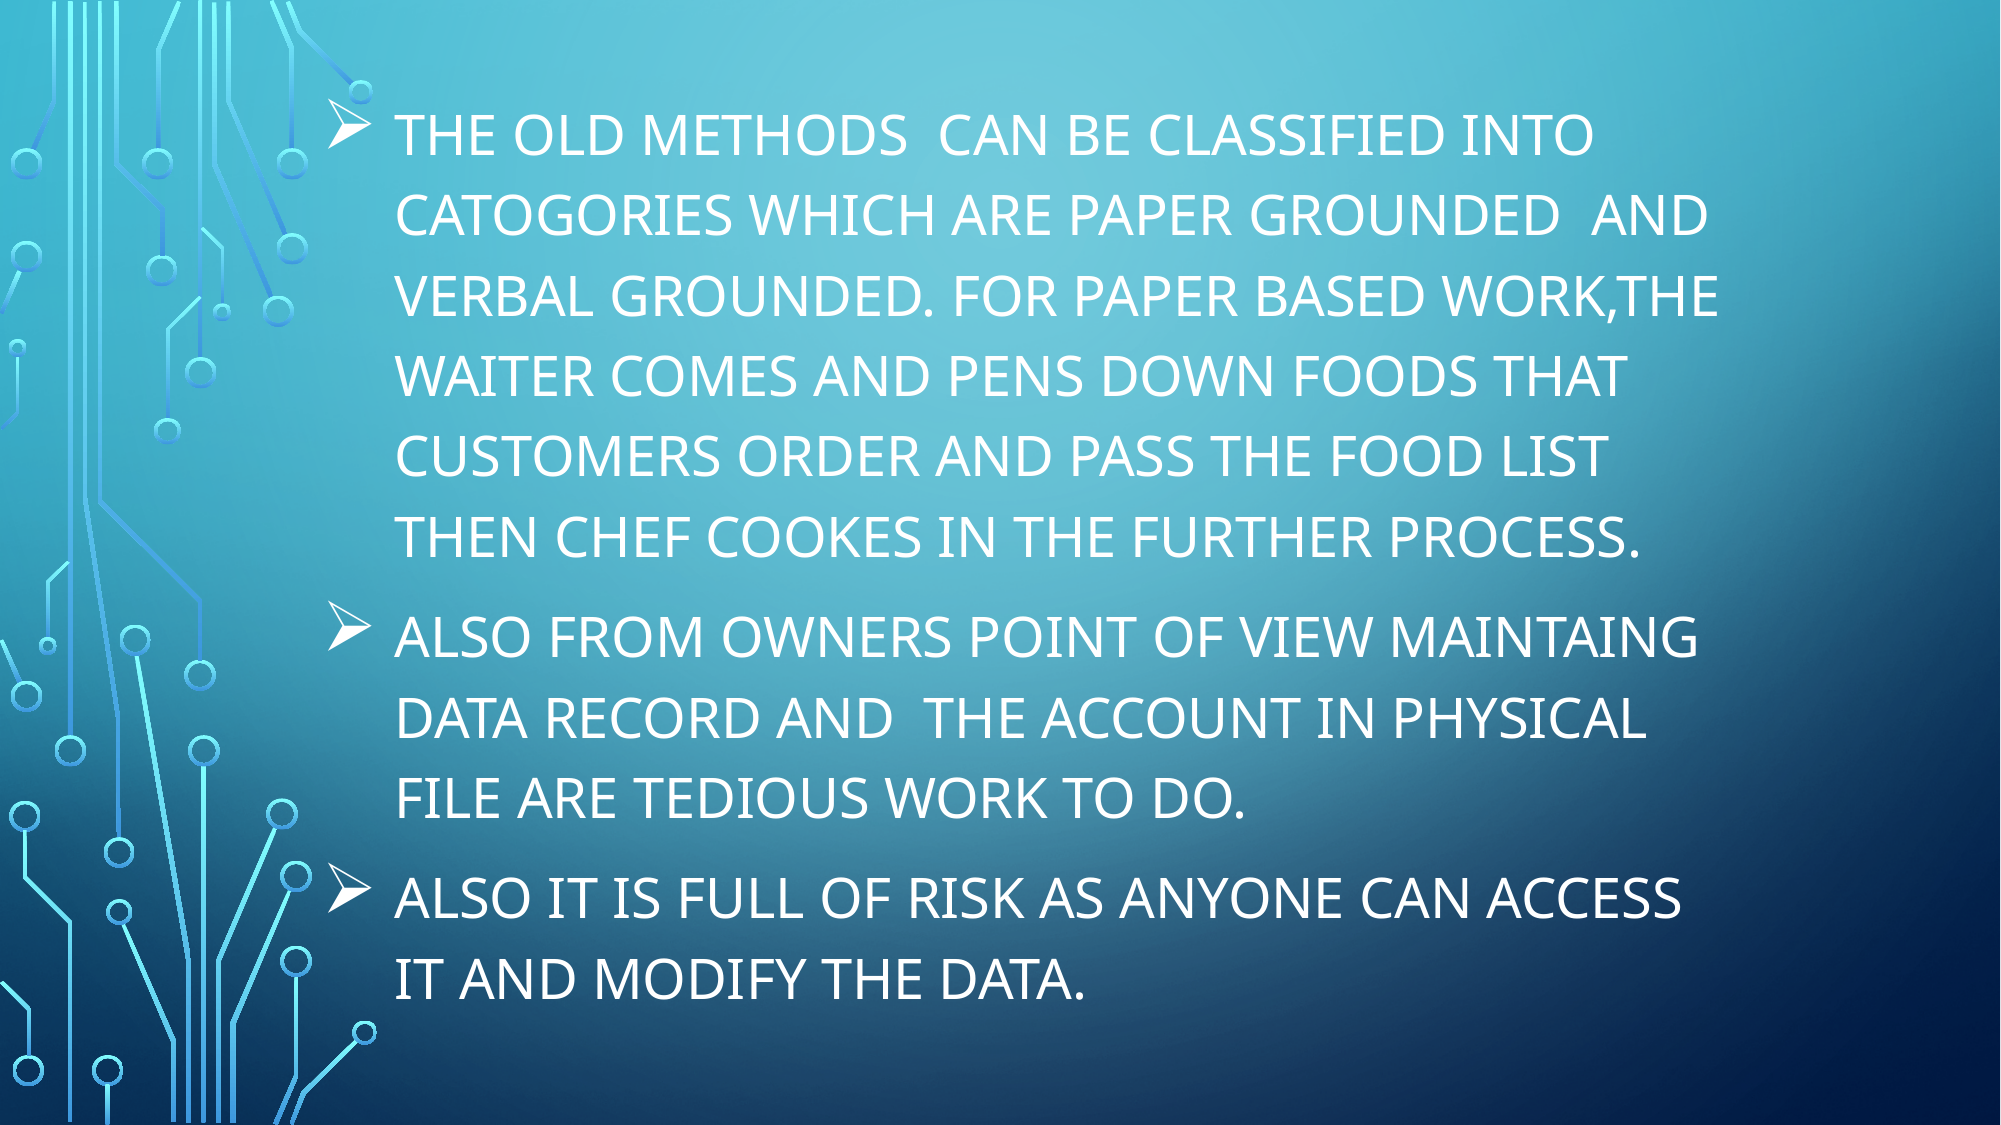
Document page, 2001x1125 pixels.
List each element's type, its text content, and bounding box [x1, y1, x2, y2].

subtitle THE OLD METHODS CAN BE CLASSIFIED INTO CATOGORIES WHICH ARE PAPER GROUNDED AND VERBAL GROUNDED. FOR PAPER BASED WORK,THE WAITER COMES AND PENS DOWN FOODS THAT CUSTOMERS ORDER AND PASS THE FOOD LIST THEN CHEF COOKES IN THE FURTHER PROCESS. ALSO FROM OWNERS POINT OF VIEW MAINTAING DATA RECORD AND THE ACCOUNT IN PHYSICAL FILE ARE TEDIOUS WORK TO DO. ALSO IT IS FULL OF RISK AS ANYONE CAN ACCESS IT AND MODIFY THE DATA. [307, 78, 1750, 1057]
